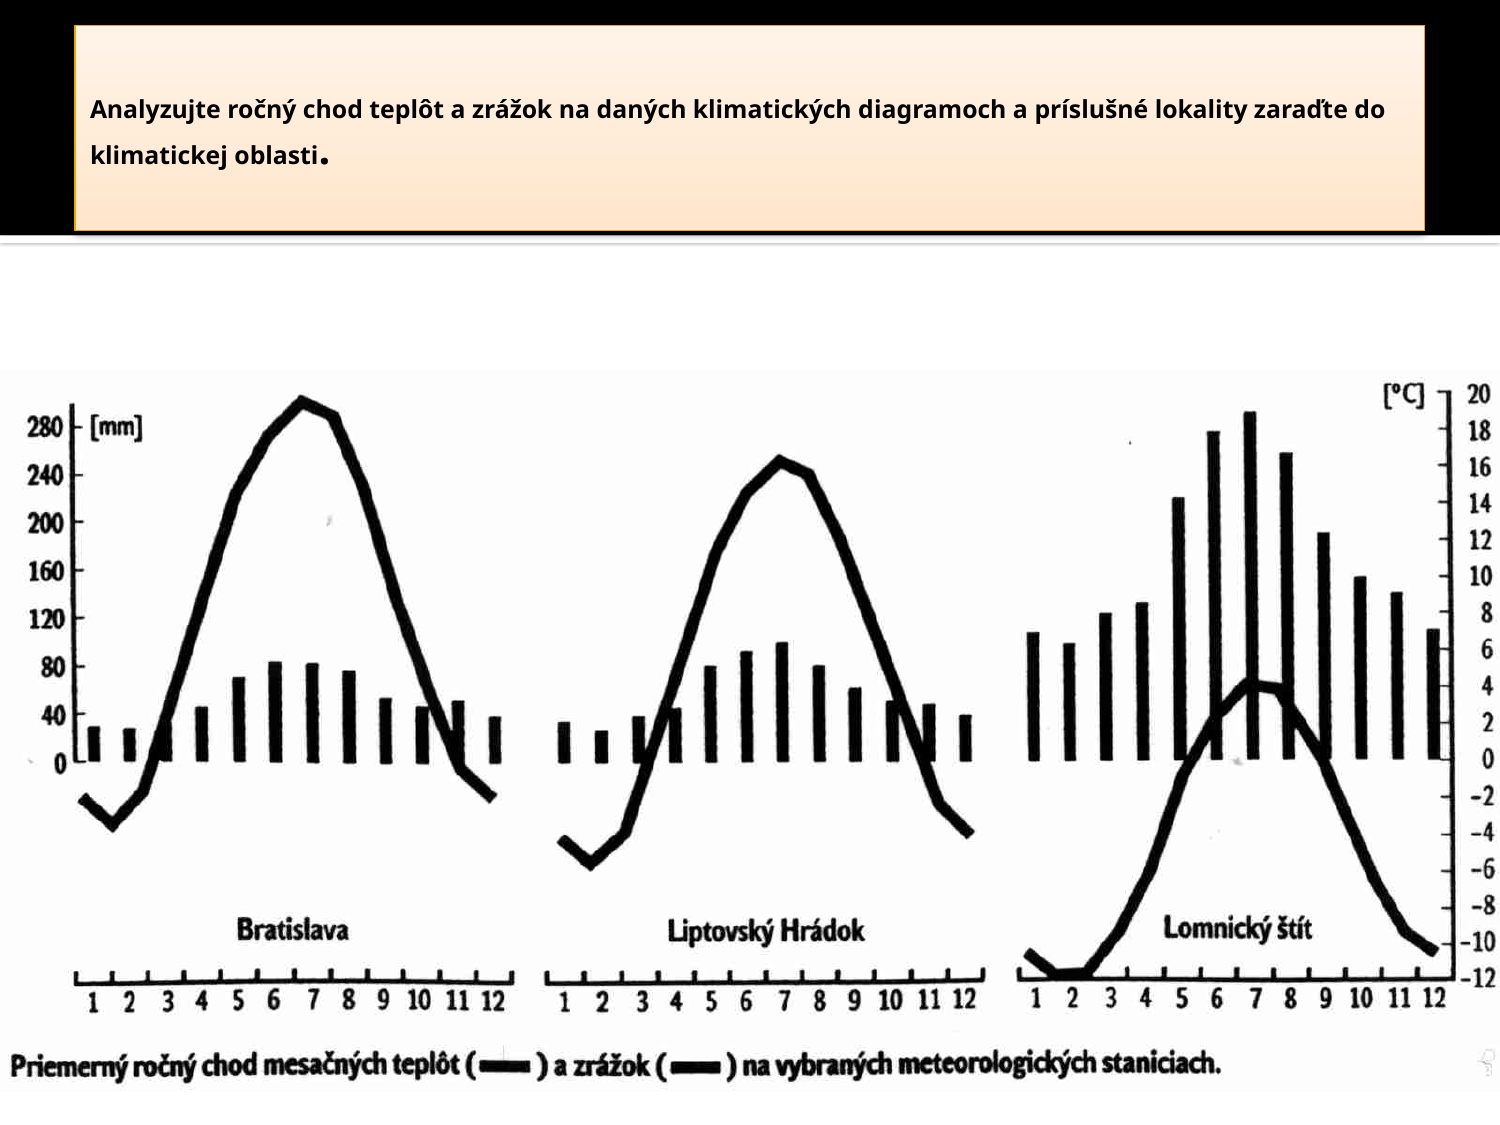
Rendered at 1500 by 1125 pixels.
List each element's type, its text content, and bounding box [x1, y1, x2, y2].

picture [0, 369, 1500, 1092]
title Analyzujte ročný chod teplôt a zrážok na daných klimatických diagramoch a príslušné lokality zaraďte do klimatickej oblasti. [74, 25, 1425, 231]
